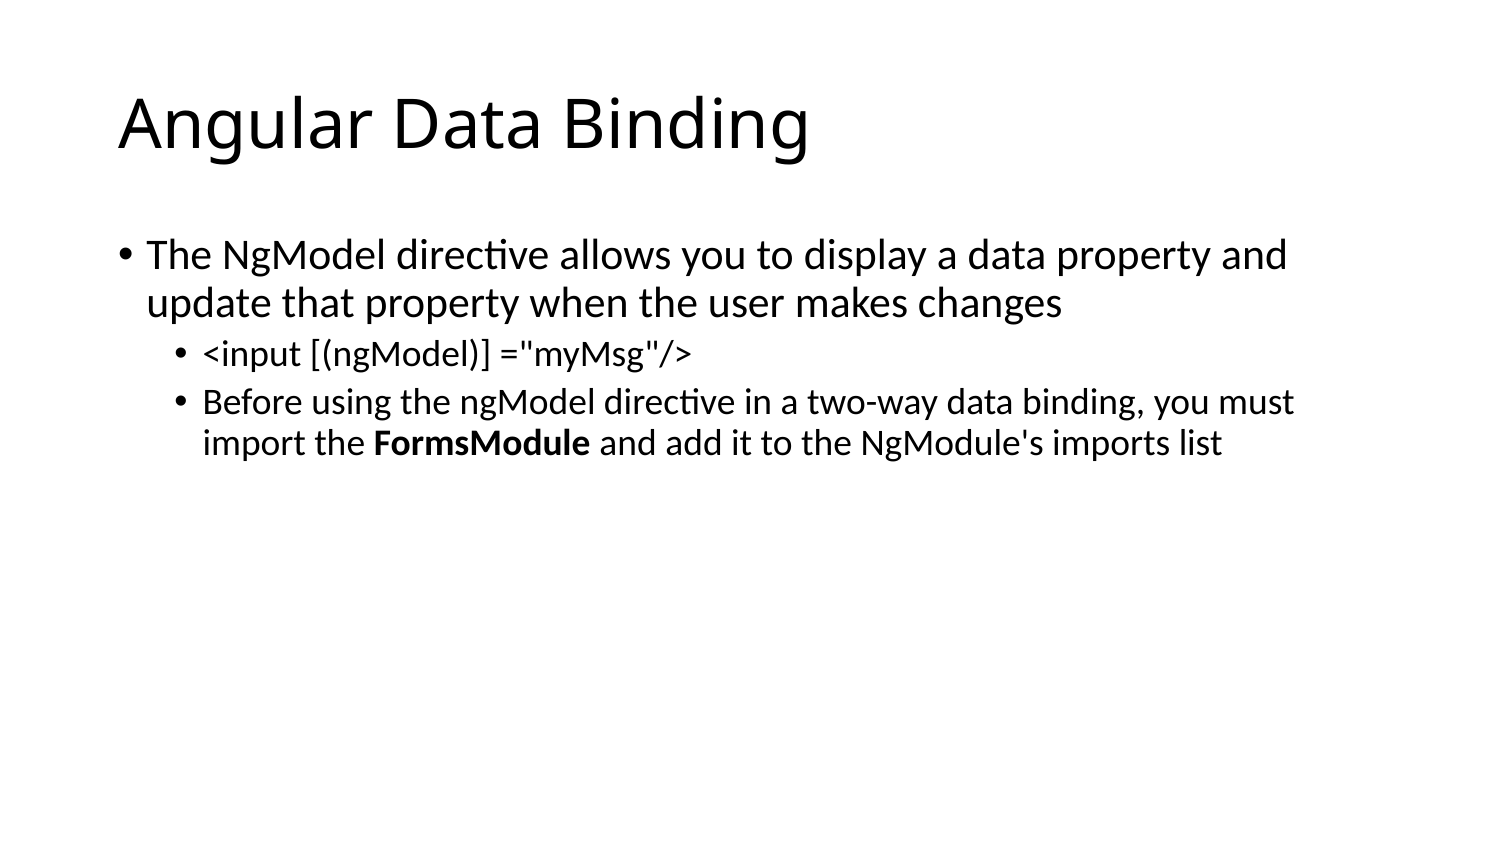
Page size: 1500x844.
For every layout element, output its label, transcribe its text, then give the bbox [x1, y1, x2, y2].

title Angular Data Binding [103, 44, 1397, 208]
list The NgModel directive allows you to display a data property and update that property when the user makes changes <input [(ngModel)] ="myMsg"/> Before using the ngModel directive in a two-way data binding, you must import the FormsModule and add it to the NgModule's imports list [103, 224, 1397, 760]
